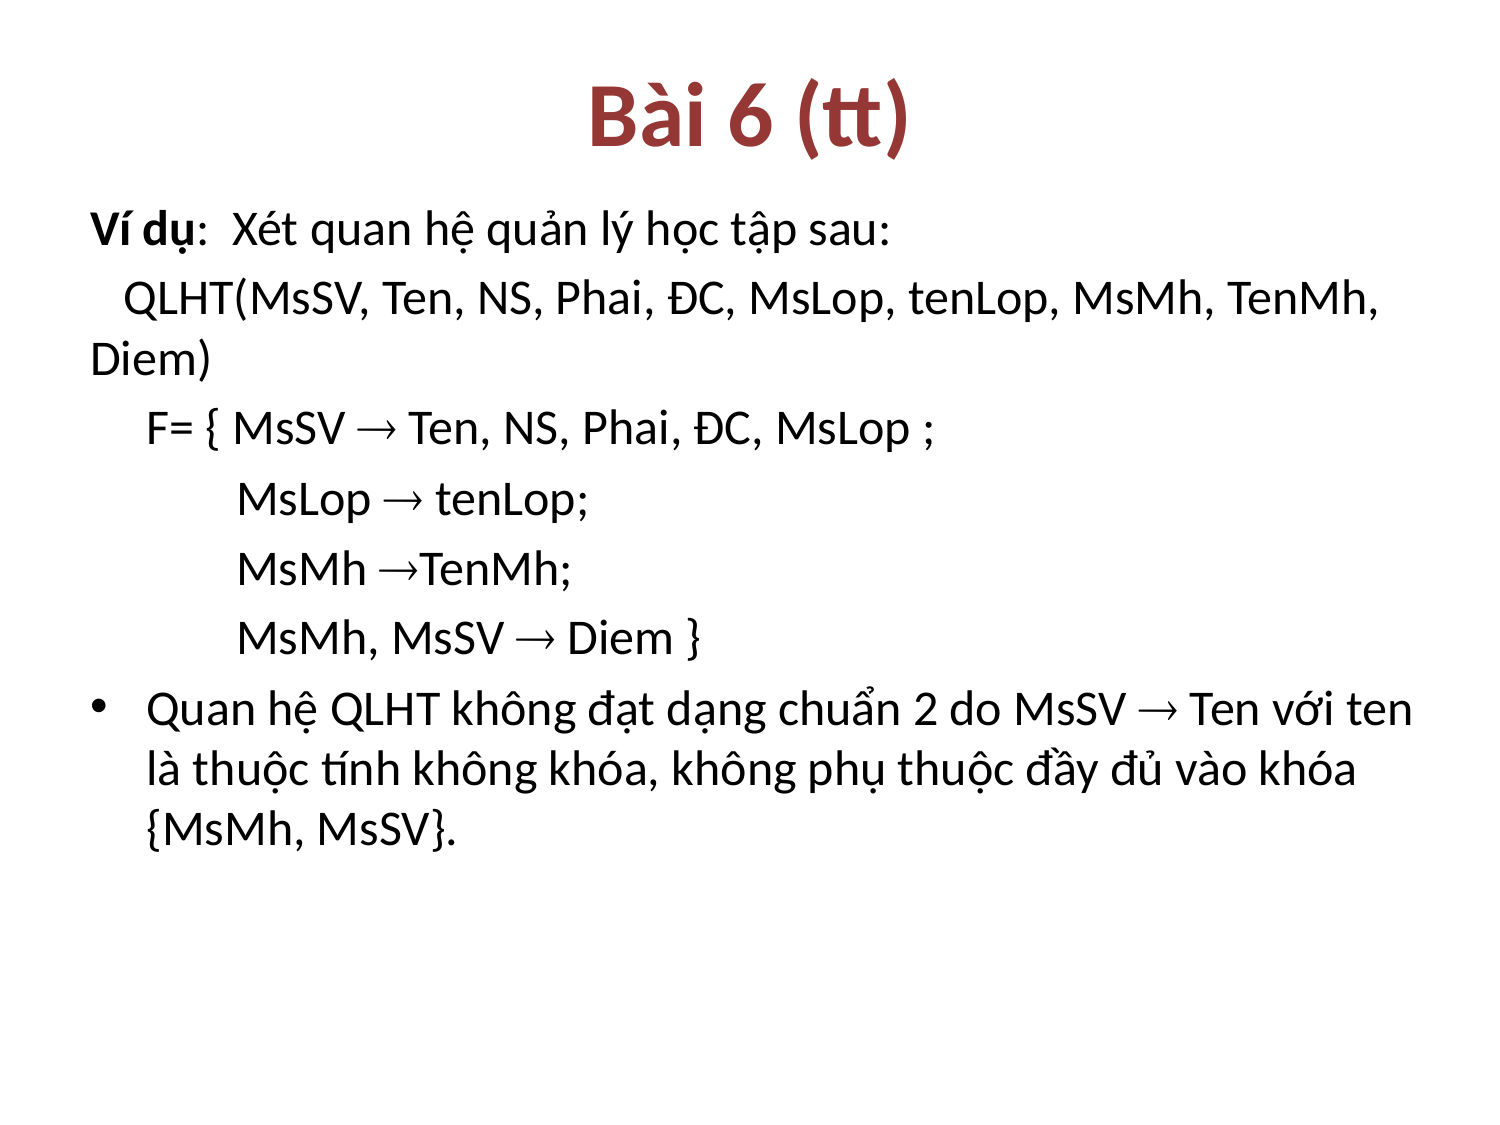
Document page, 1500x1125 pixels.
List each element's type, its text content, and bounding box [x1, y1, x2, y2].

title Bài 6 (tt) [75, 45, 1425, 175]
list Ví dụ: Xét quan hệ quản lý học tập sau: QLHT(MsSV, Ten, NS, Phai, ĐC, MsLop, tenLop, MsMh, TenMh, Diem) F= { MsSV  Ten, NS, Phai, ĐC, MsLop ; MsLop  tenLop; MsMh TenMh; MsMh, MsSV  Diem } Quan hệ QLHT không đạt dạng chuẩn 2 do MsSV  Ten với ten là thuộc tính không khóa, không phụ thuộc đầy đủ vào khóa {MsMh, MsSV}. [75, 187, 1450, 1038]
